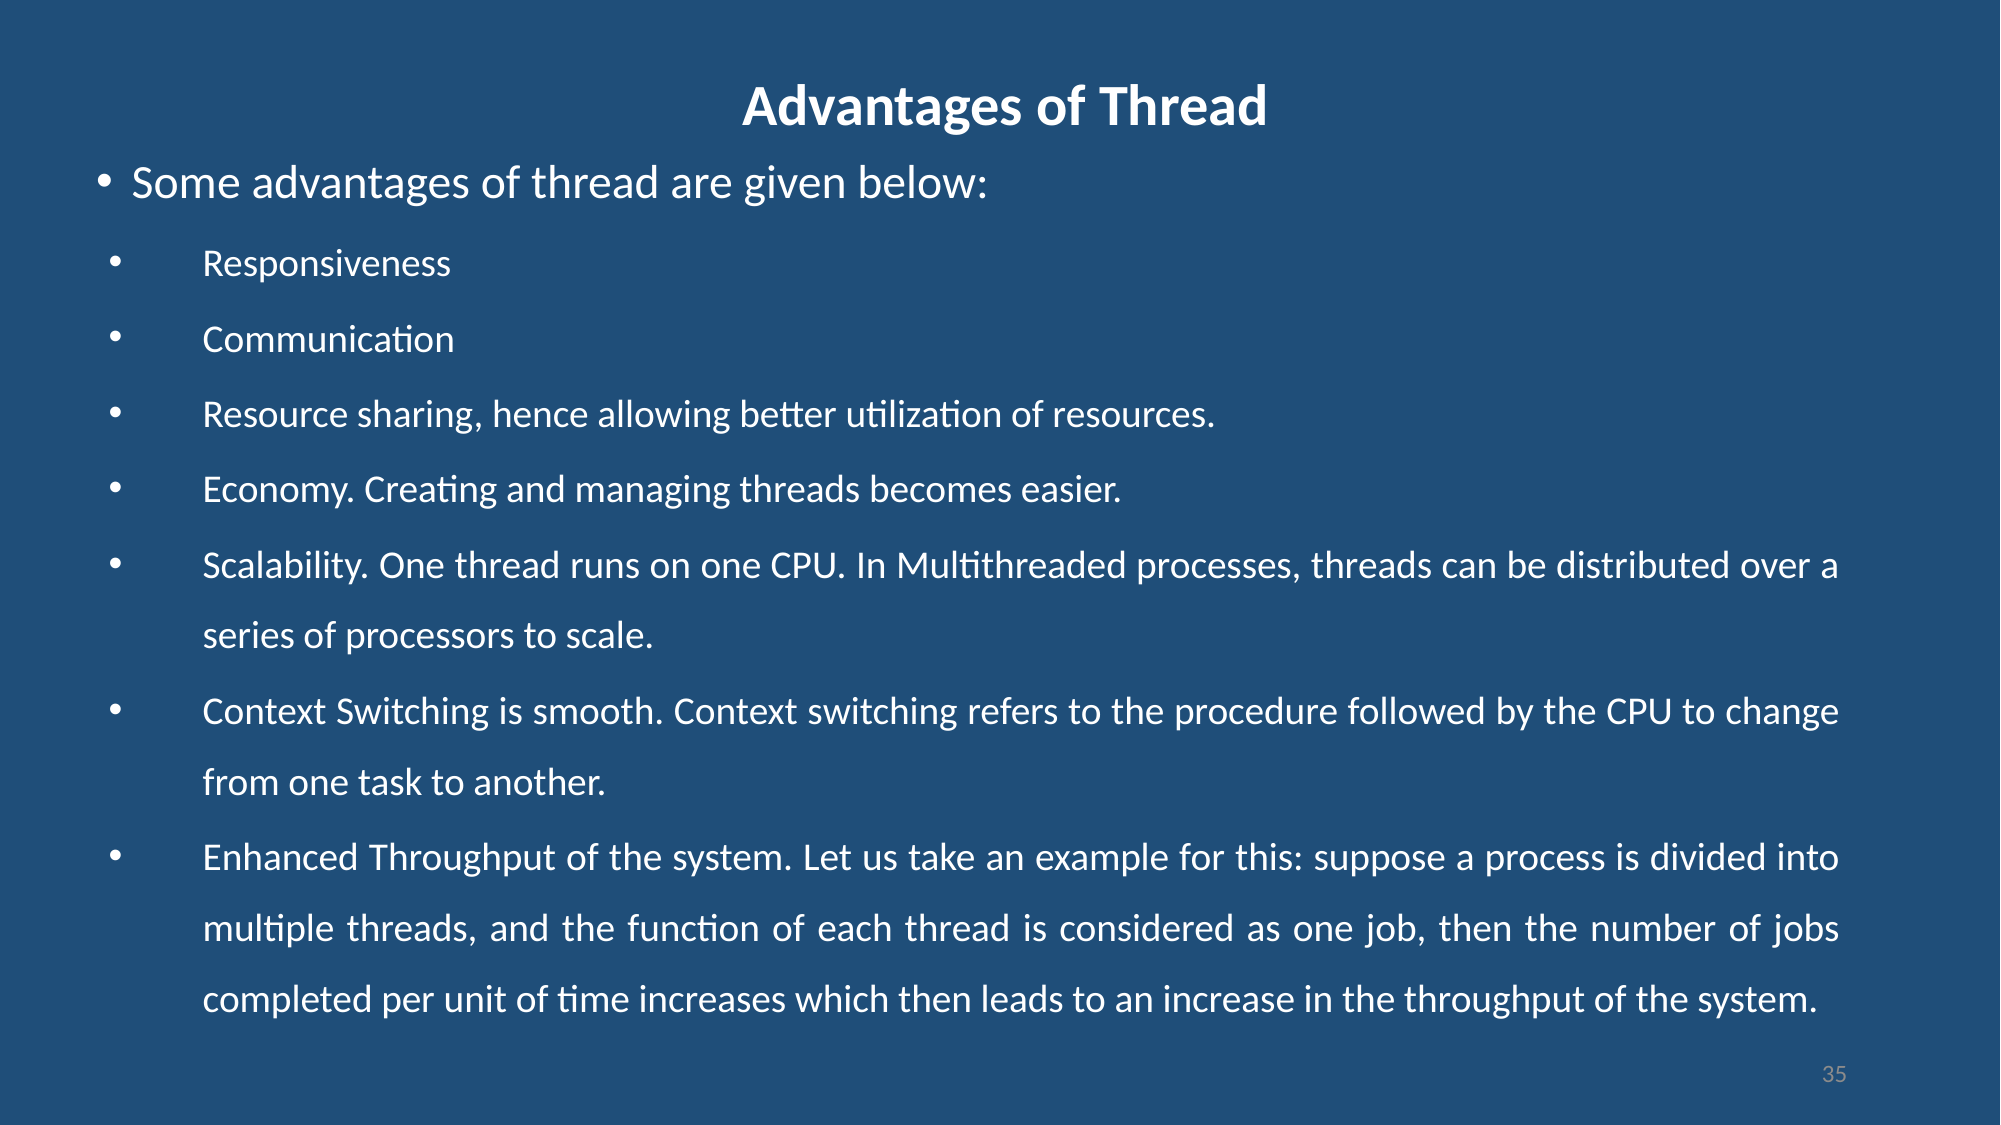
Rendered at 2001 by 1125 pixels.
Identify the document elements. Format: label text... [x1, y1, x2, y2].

title Advantages of Thread [142, 72, 1868, 140]
list Some advantages of thread are given below: Responsiveness Communication Resource sharing, hence allowing better utilization of resources. Economy. Creating and managing threads becomes easier. Scalability. One thread runs on one CPU. In Multithreaded processes, threads can be distributed over a series of processors to scale. Context Switching is smooth. Context switching refers to the procedure followed by the CPU to change from one task to another. Enhanced Throughput of the system. Let us take an example for this: suppose a process is divided into multiple threads, and the function of each thread is considered as one job, then the number of jobs completed per unit of time increases which then leads to an increase in the throughput of the system. [81, 149, 1855, 1089]
slide_number 35 [1412, 1042, 1863, 1103]
